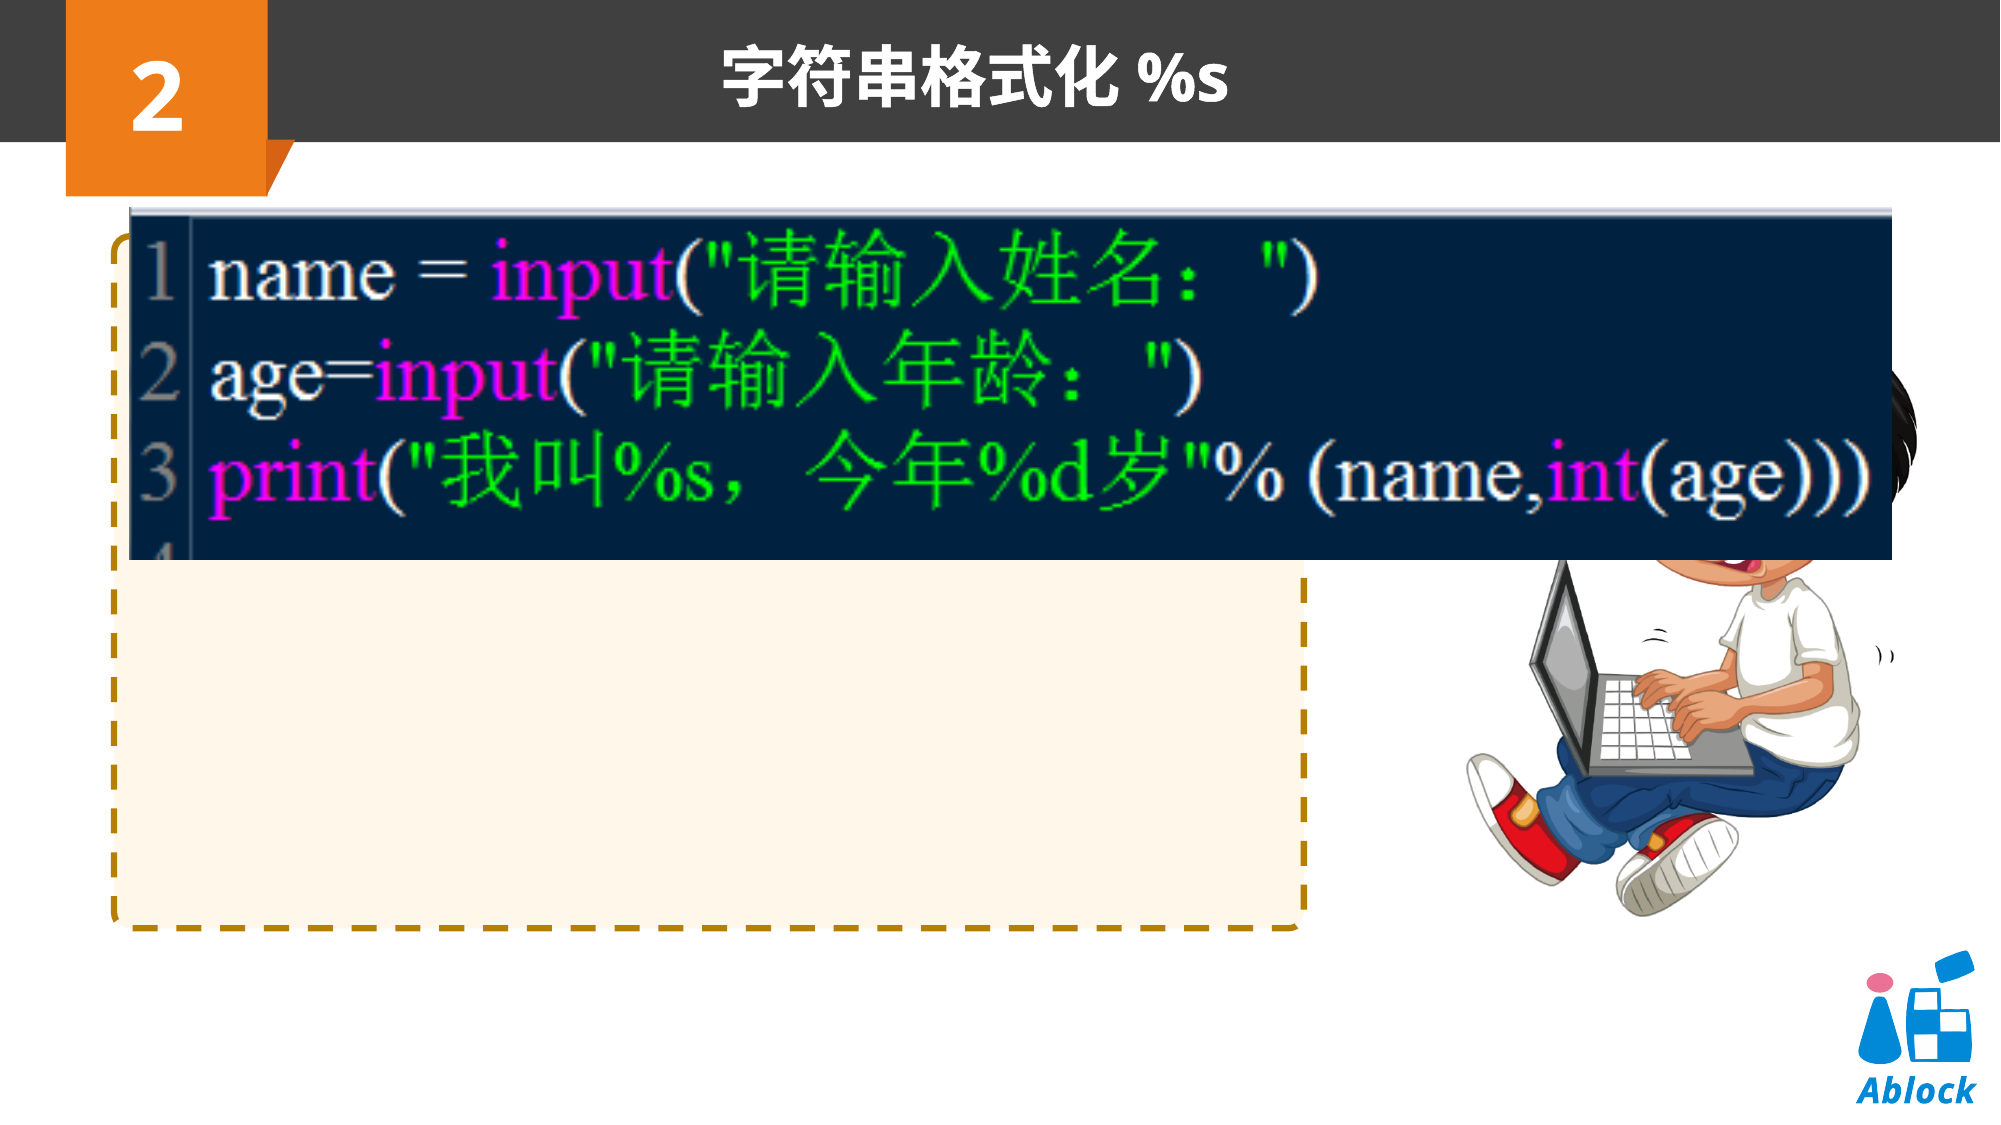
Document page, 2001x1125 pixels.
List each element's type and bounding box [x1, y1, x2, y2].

text_box [113, 235, 1305, 930]
picture [129, 207, 2000, 1125]
text_box [0, 0, 2000, 197]
